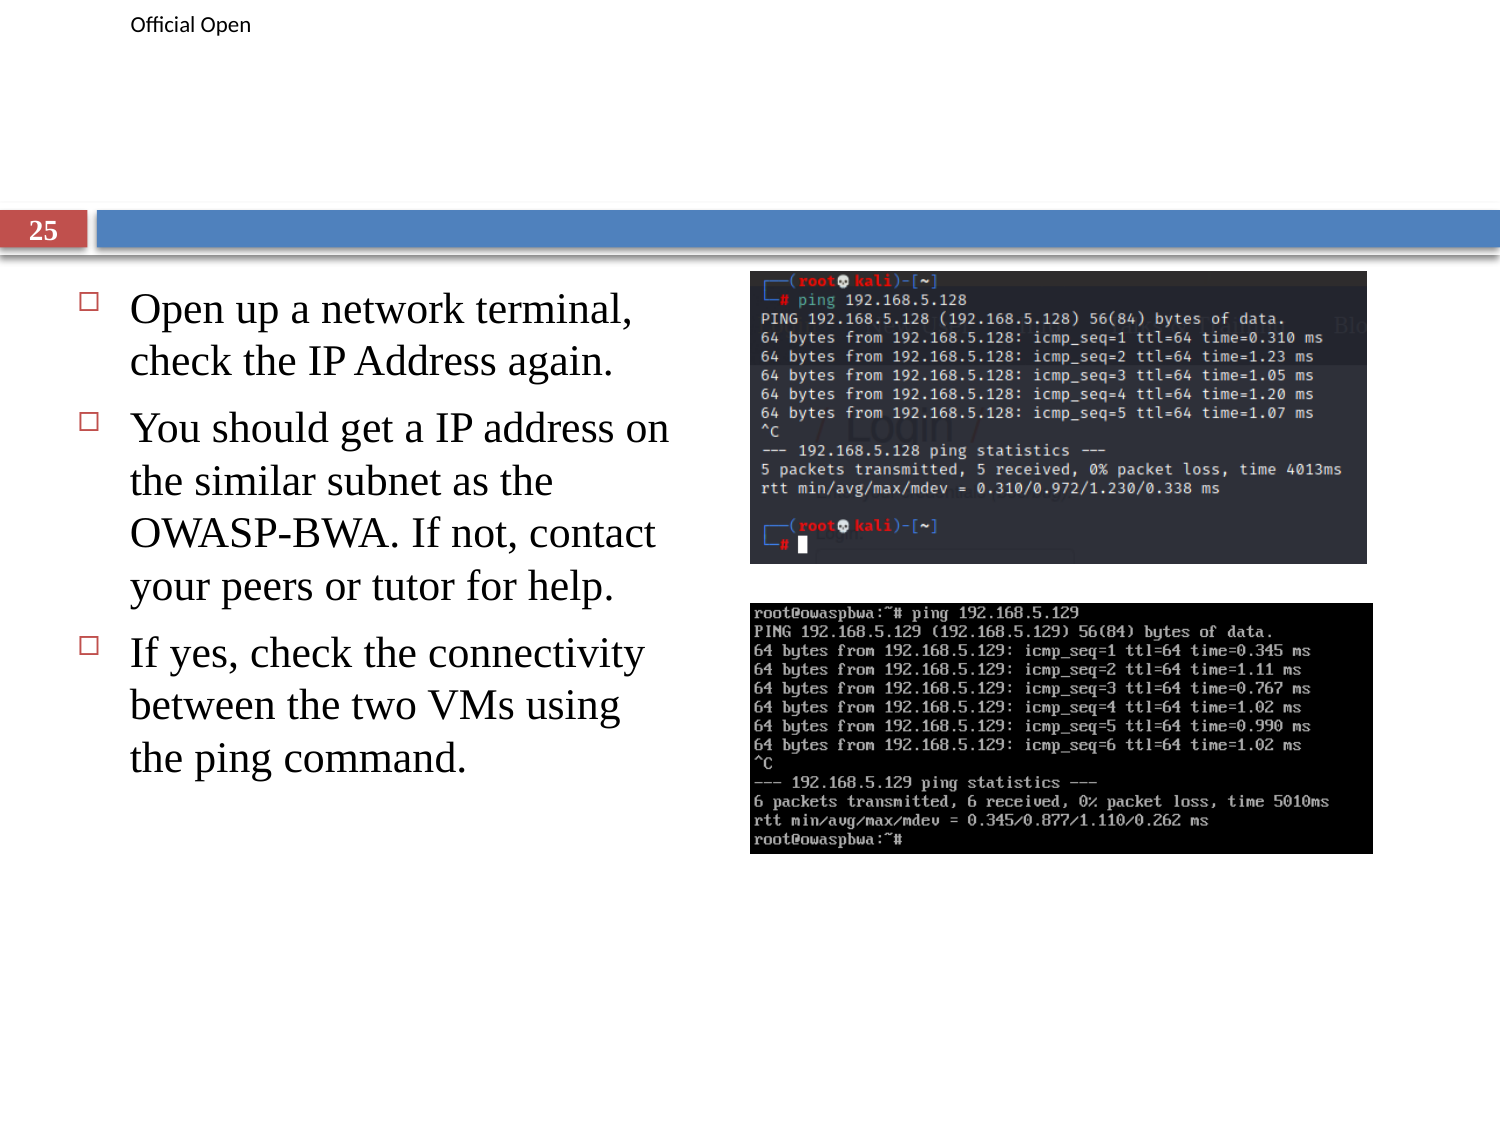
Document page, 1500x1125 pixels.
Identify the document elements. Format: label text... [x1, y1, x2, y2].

slide_number 25 [0, 208, 88, 249]
picture [749, 603, 1374, 854]
picture [749, 271, 1367, 564]
list Open up a network terminal, check the IP Address again. You should get a IP address on the similar subnet as the OWASP-BWA. If not, contact your peers or tutor for help. If yes, check the connectivity between the two VMs using the ping command. [62, 271, 692, 910]
